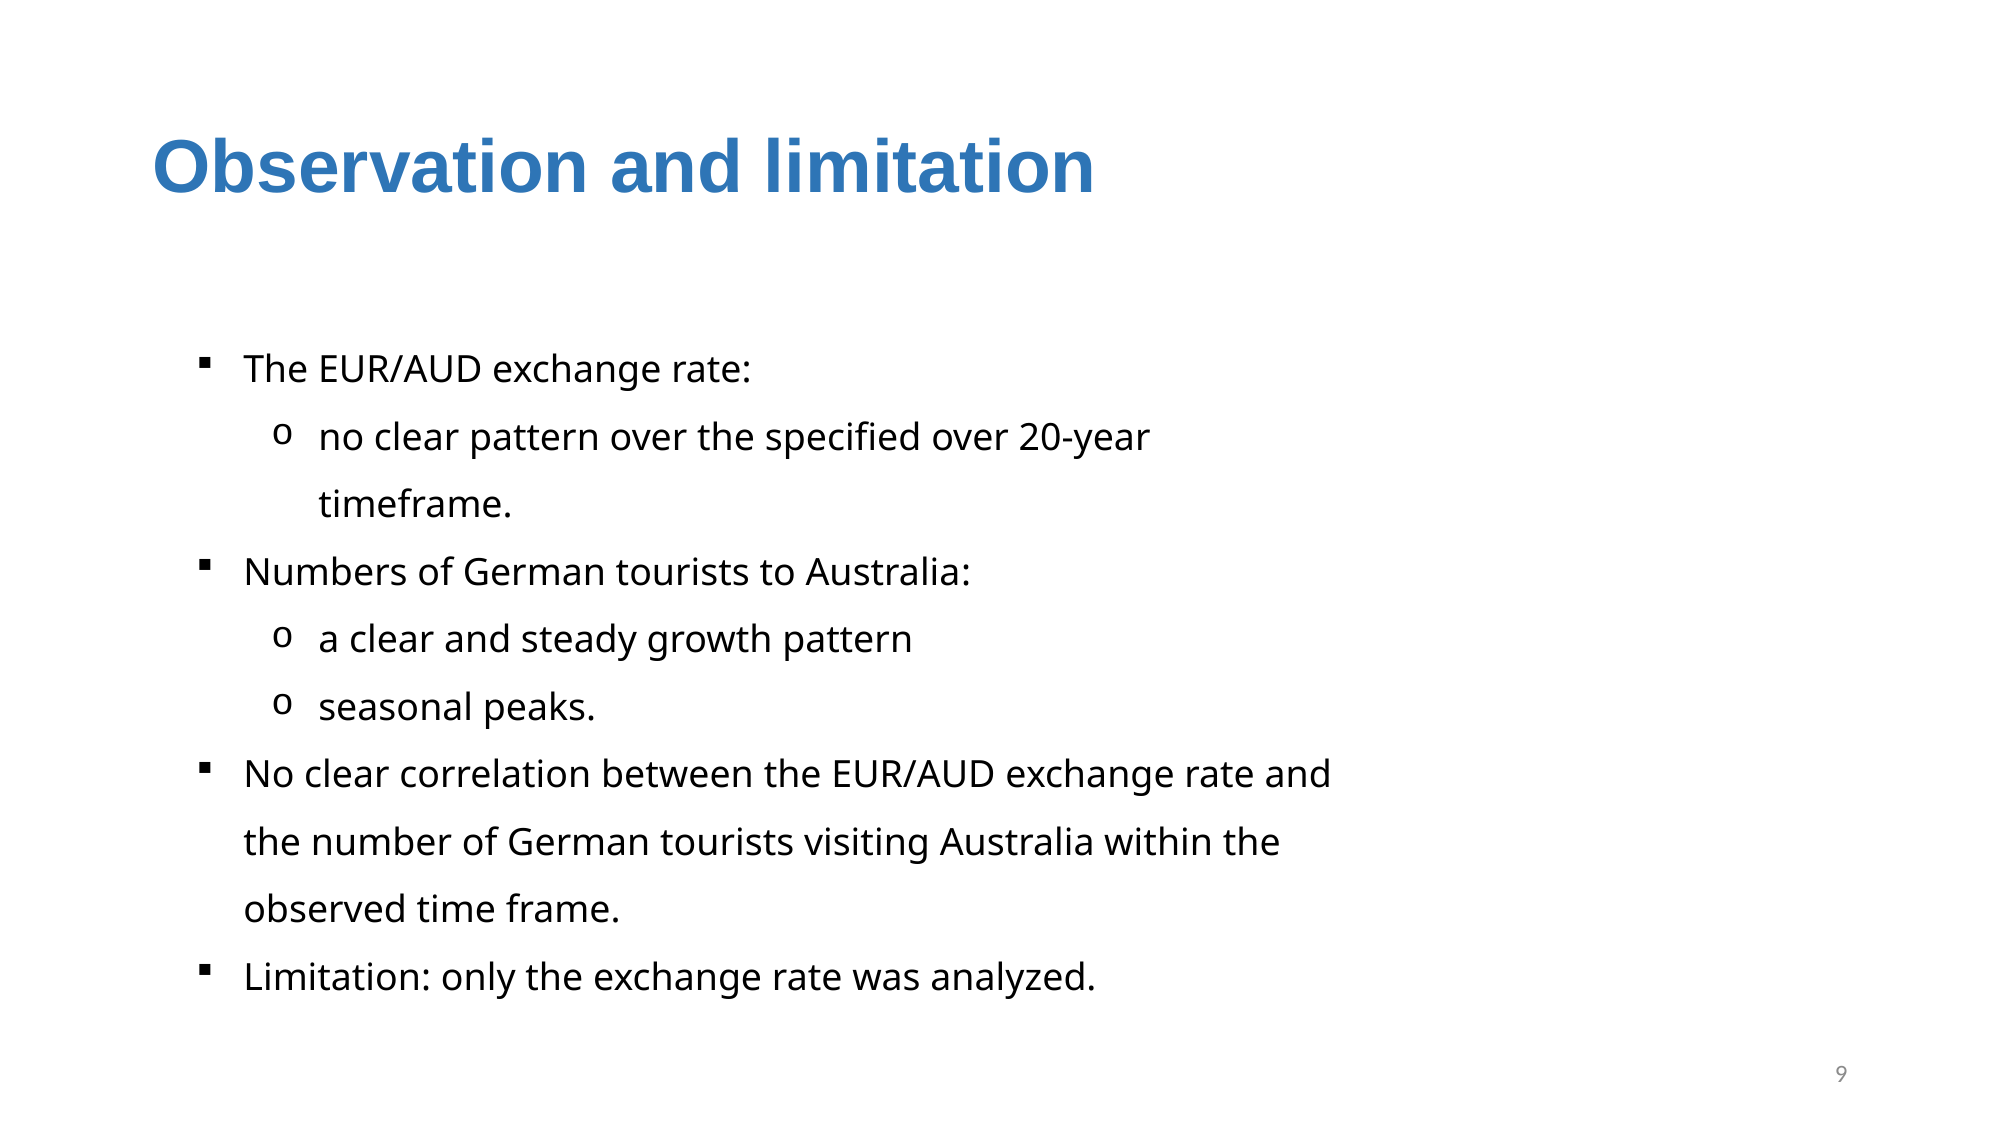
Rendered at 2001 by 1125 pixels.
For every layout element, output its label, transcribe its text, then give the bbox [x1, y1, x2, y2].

text_box The EUR/AUD exchange rate: no clear pattern over the specified over 20-year timeframe. Numbers of German tourists to Australia: a clear and steady growth pattern seasonal peaks. No clear correlation between the EUR/AUD exchange rate and the number of German tourists visiting Australia within the observed time frame. Limitation: only the exchange rate was analyzed. [181, 315, 1357, 1073]
title Observation and limitation [137, 59, 1863, 278]
slide_number 9 [1412, 1042, 1863, 1103]
